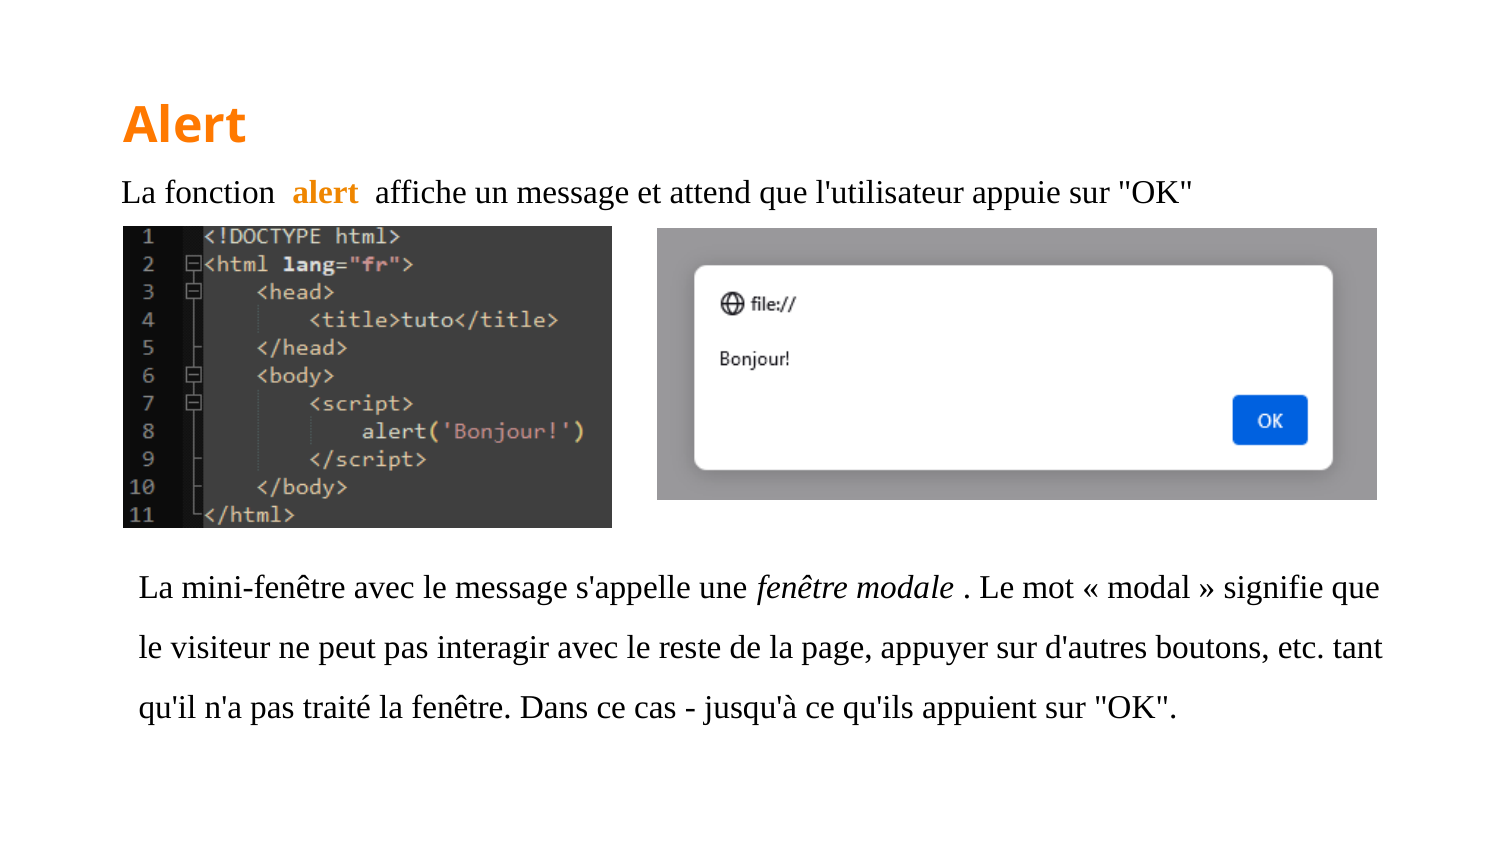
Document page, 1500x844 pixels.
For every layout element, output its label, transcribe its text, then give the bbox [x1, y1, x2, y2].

text_box La fonction alert affiche un message et attend que l'utilisateur appuie sur "OK" [113, 162, 1428, 218]
text_box Alert [123, 92, 1312, 153]
picture [657, 227, 1377, 501]
text_box La mini-fenêtre avec le message s'appelle une fenêtre modale . Le mot « modal » signifie que le visiteur ne peut pas interagir avec le reste de la page, appuyer sur d'autres boutons, etc. tant qu'il n'a pas traité la fenêtre. Dans ce cas - jusqu'à ce qu'ils appuient sur "OK". [131, 538, 1411, 733]
picture [123, 226, 613, 529]
